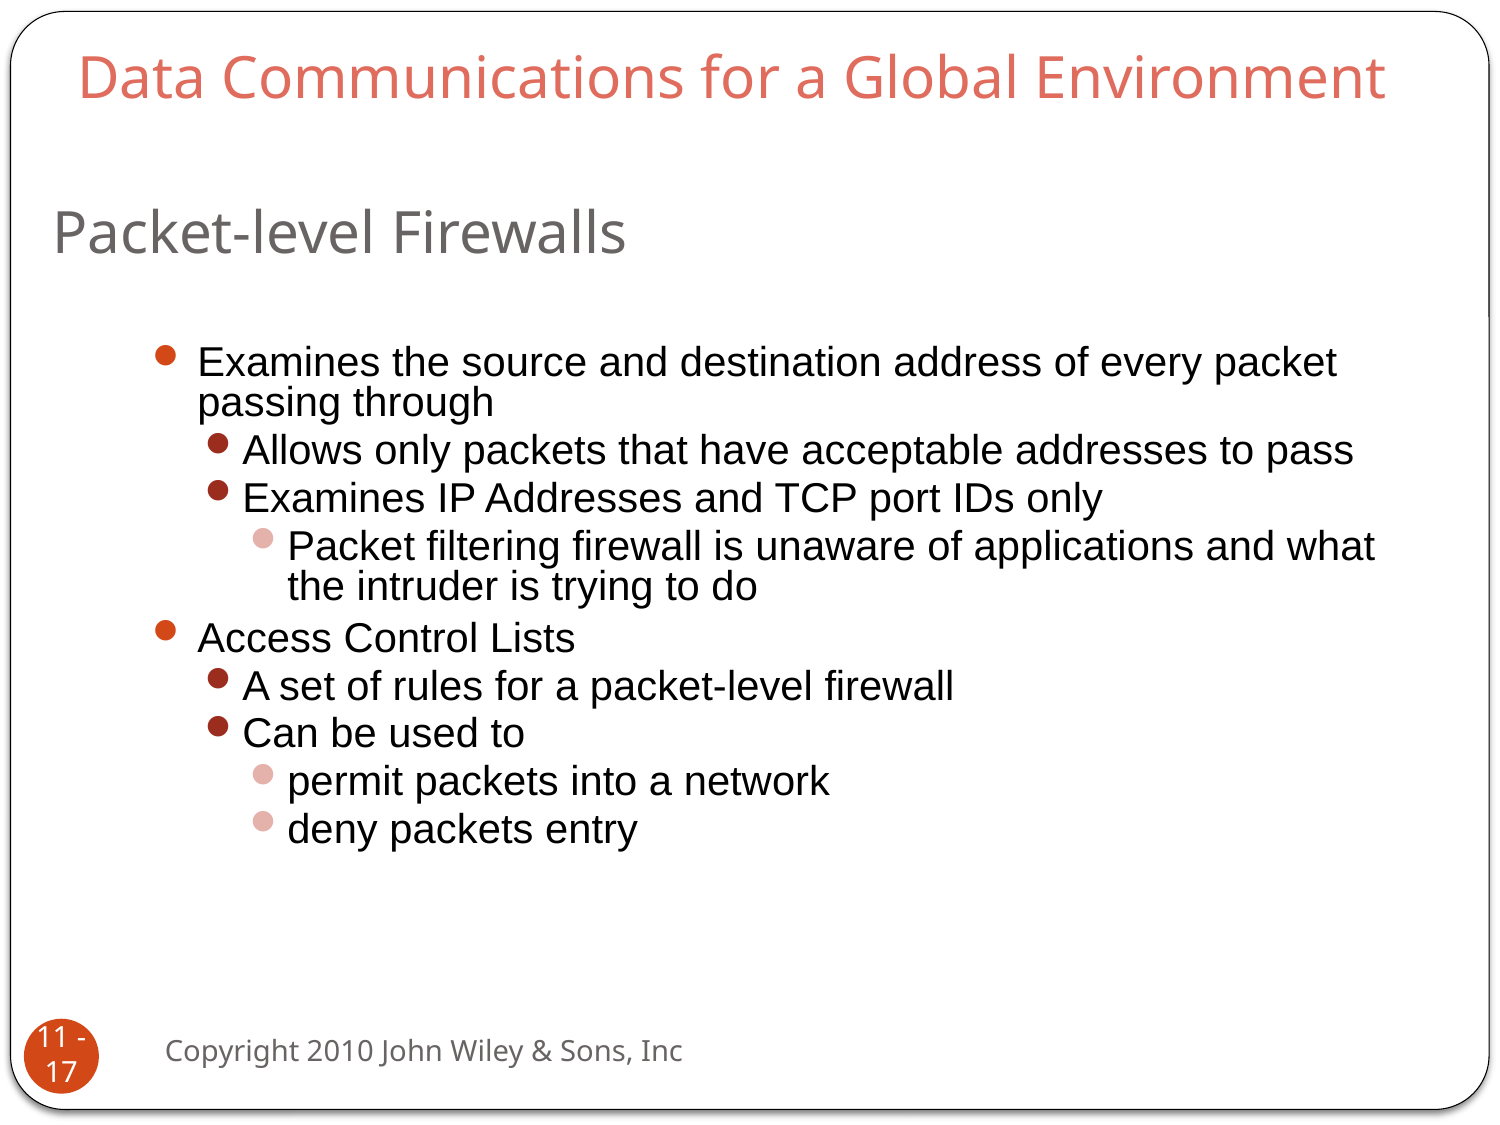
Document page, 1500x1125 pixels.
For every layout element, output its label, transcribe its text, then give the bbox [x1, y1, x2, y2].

text_box Data Communications for a Global Environment [62, 24, 1413, 125]
list Examines the source and destination address of every packet passing through Allows only packets that have acceptable addresses to pass Examines IP Addresses and TCP port IDs only Packet filtering firewall is unaware of applications and what the intruder is trying to do Access Control Lists A set of rules for a packet-level firewall Can be used to permit packets into a network deny packets entry [137, 337, 1413, 950]
title Packet-level Firewalls [37, 187, 1313, 280]
footer Copyright 2010 John Wiley & Sons, Inc [150, 1012, 800, 1088]
slide_number 11 - 17 [23, 1018, 99, 1094]
